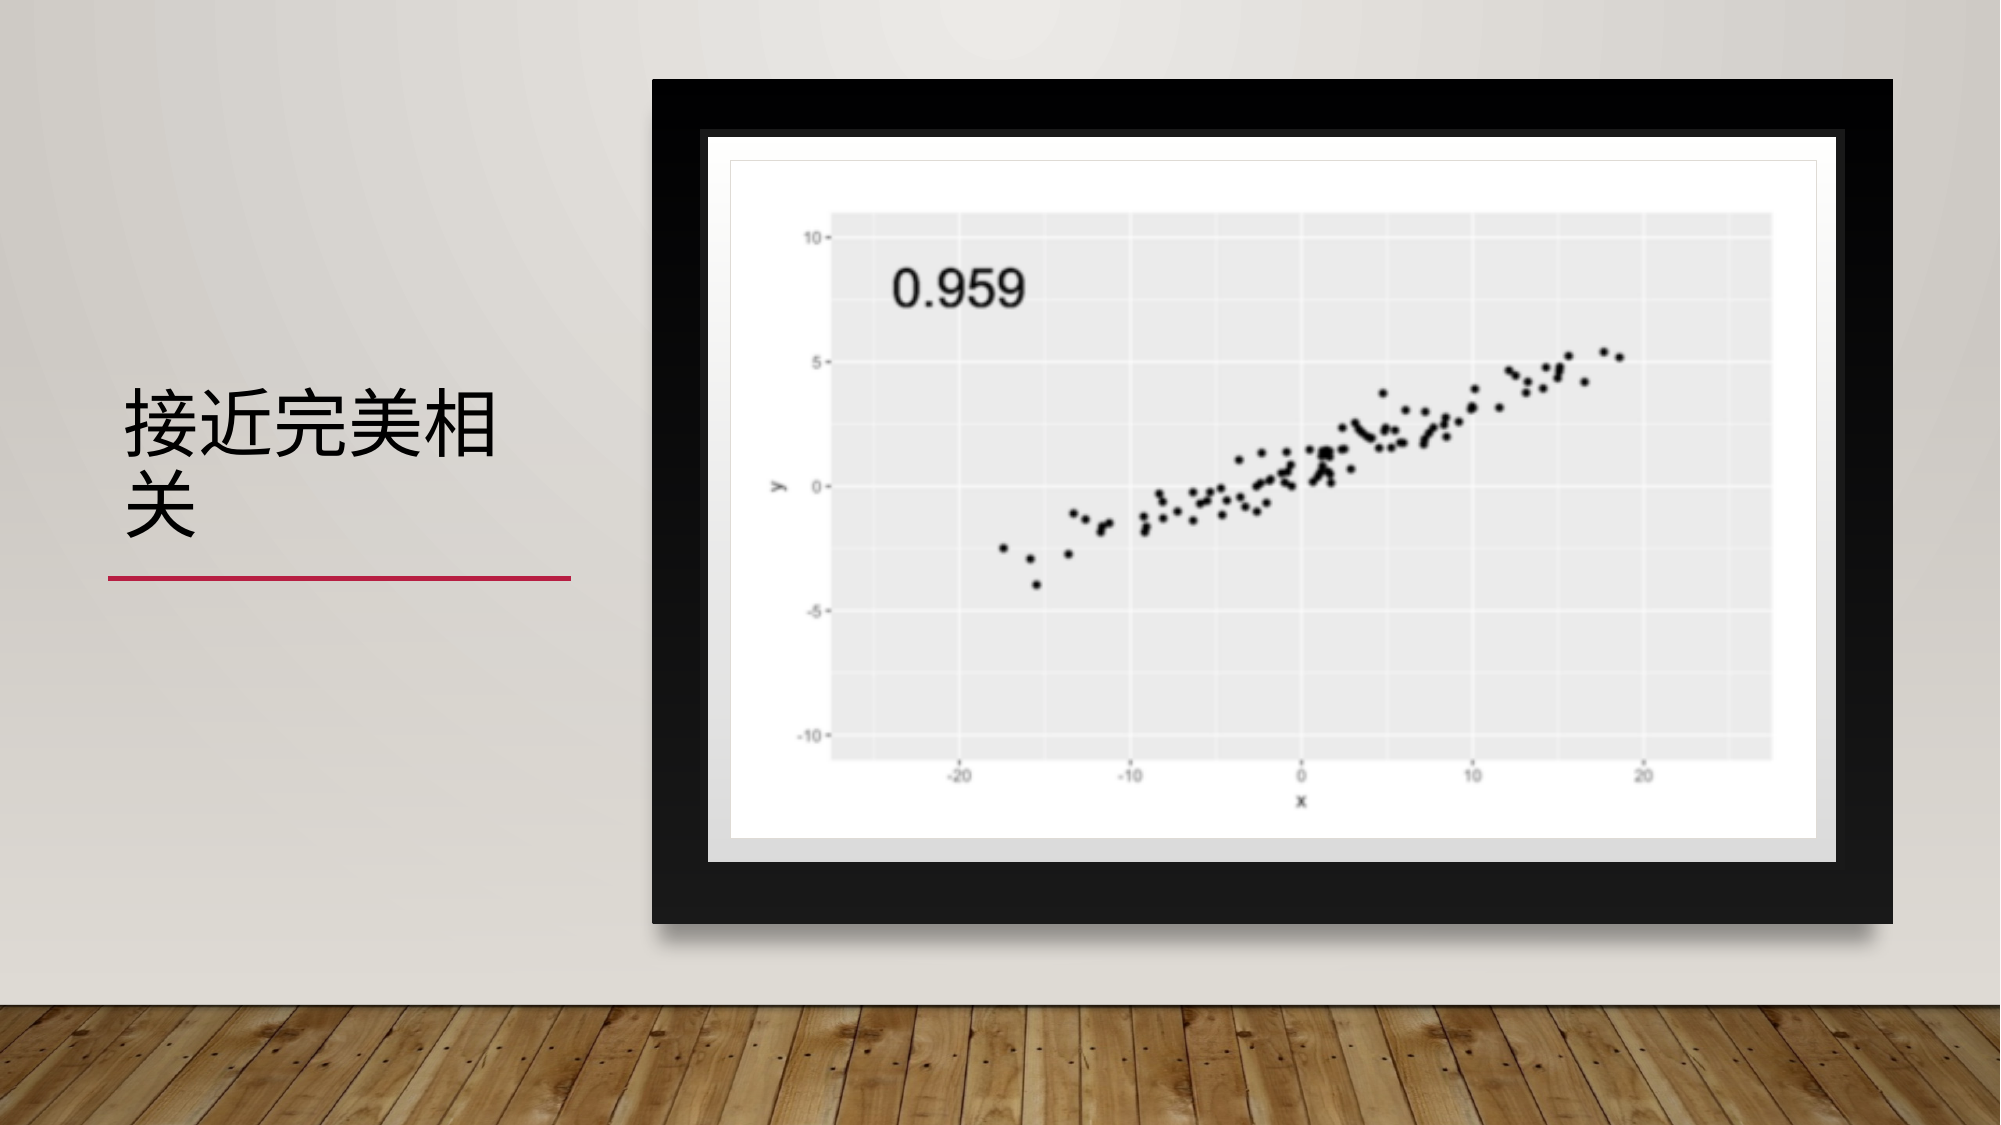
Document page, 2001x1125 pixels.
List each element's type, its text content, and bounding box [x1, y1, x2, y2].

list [757, 185, 1789, 815]
picture [0, 1006, 2000, 1125]
text_box [0, 0, 2000, 330]
text_box [0, 330, 2000, 1004]
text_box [652, 78, 1894, 924]
title 接近完美相关 [108, 241, 572, 549]
